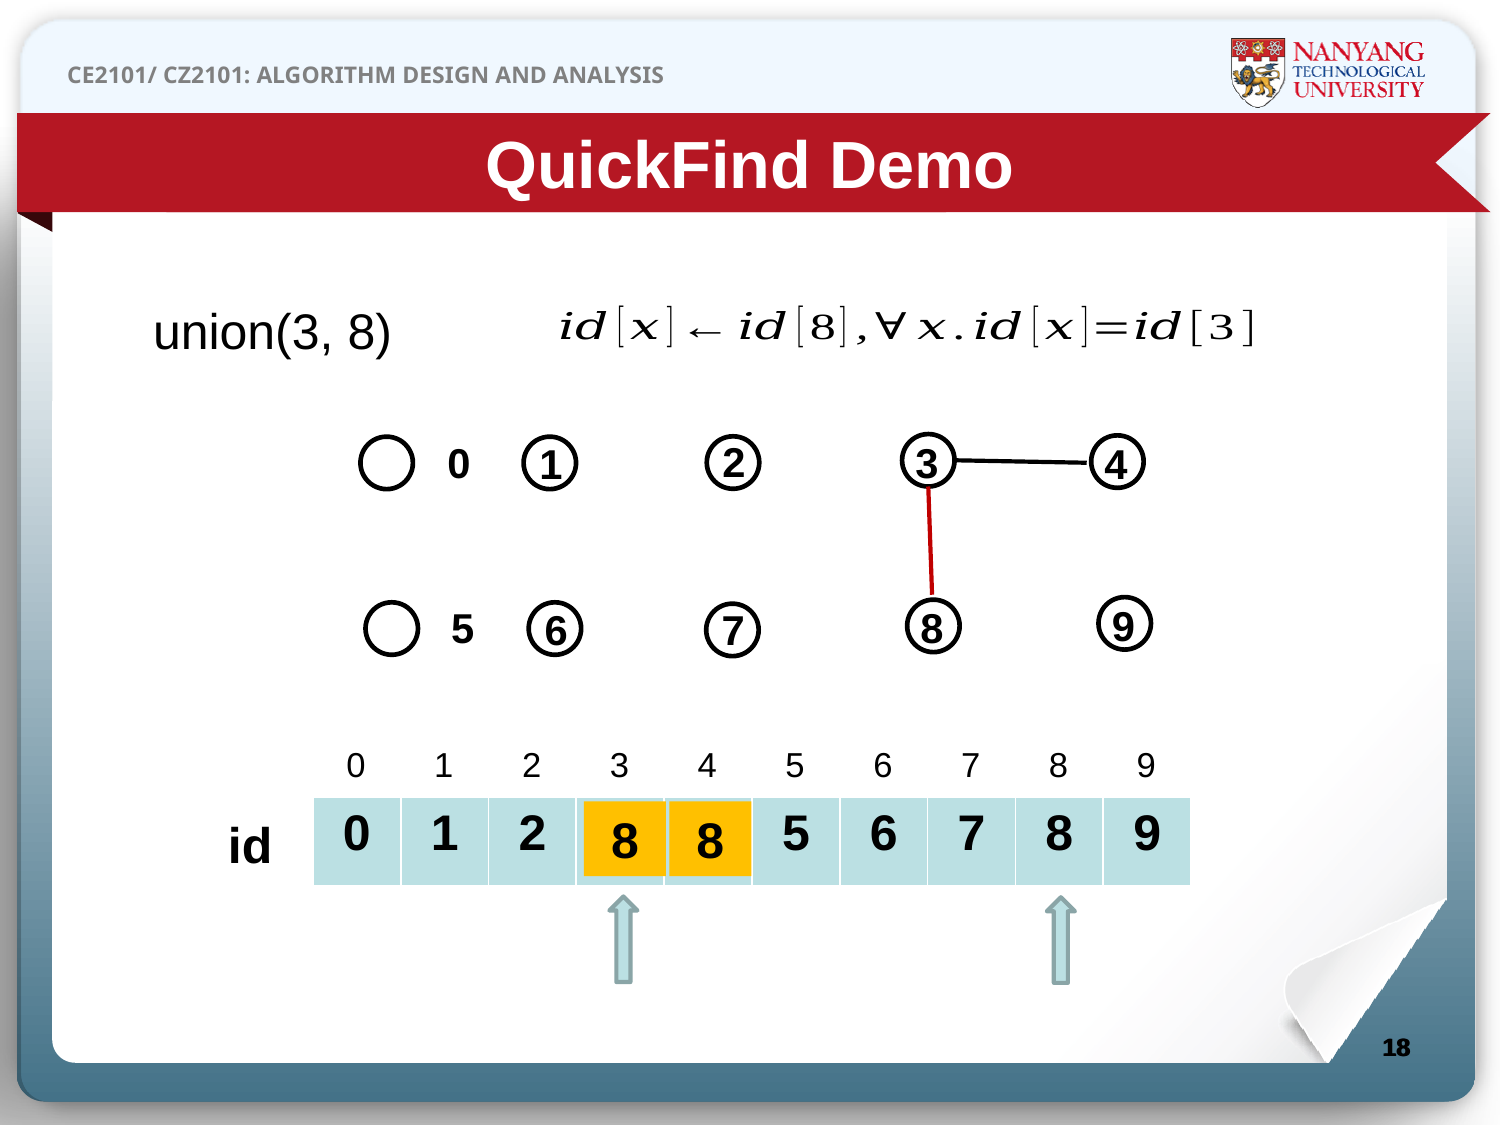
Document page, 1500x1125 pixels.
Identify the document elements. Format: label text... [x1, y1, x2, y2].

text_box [357, 594, 419, 661]
table_header 7 [928, 740, 1014, 797]
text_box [705, 595, 761, 662]
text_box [954, 459, 1087, 464]
text_box id [213, 806, 307, 881]
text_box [1093, 591, 1154, 658]
table_header 9 [1103, 740, 1189, 797]
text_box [902, 594, 962, 661]
table_header 2 [489, 798, 575, 885]
table_header 1 [402, 798, 488, 885]
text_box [1086, 429, 1146, 496]
table_header 6 [841, 798, 927, 885]
table_header 0 [314, 798, 400, 885]
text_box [353, 428, 415, 495]
text_box [607, 894, 640, 985]
table_header 3 [577, 798, 663, 885]
table_header 1 [401, 740, 487, 797]
text_box 8 [583, 801, 666, 877]
table_header 7 [928, 798, 1015, 885]
table_header 0 [313, 740, 399, 797]
text_box 8 [669, 801, 752, 877]
table_header 6 [840, 740, 926, 797]
table_header 8 [1016, 798, 1102, 885]
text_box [706, 428, 761, 495]
table_header 5 [753, 798, 839, 885]
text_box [927, 486, 933, 595]
table_header 9 [1104, 798, 1190, 885]
table_header 5 [752, 740, 838, 797]
table_header 3 [576, 740, 662, 797]
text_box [528, 595, 584, 662]
table_header 4 [664, 740, 750, 797]
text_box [897, 428, 957, 495]
table_header 8 [1016, 740, 1102, 797]
table_header 2 [489, 740, 575, 797]
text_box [523, 429, 579, 496]
text_box [1044, 895, 1077, 985]
text_box union(3, 8) [138, 291, 461, 367]
picture [0, 0, 1500, 1125]
list QuickFind Demo [100, 120, 1400, 203]
table_header 3 [665, 798, 751, 885]
slide_number 18 [1074, 1024, 1425, 1103]
